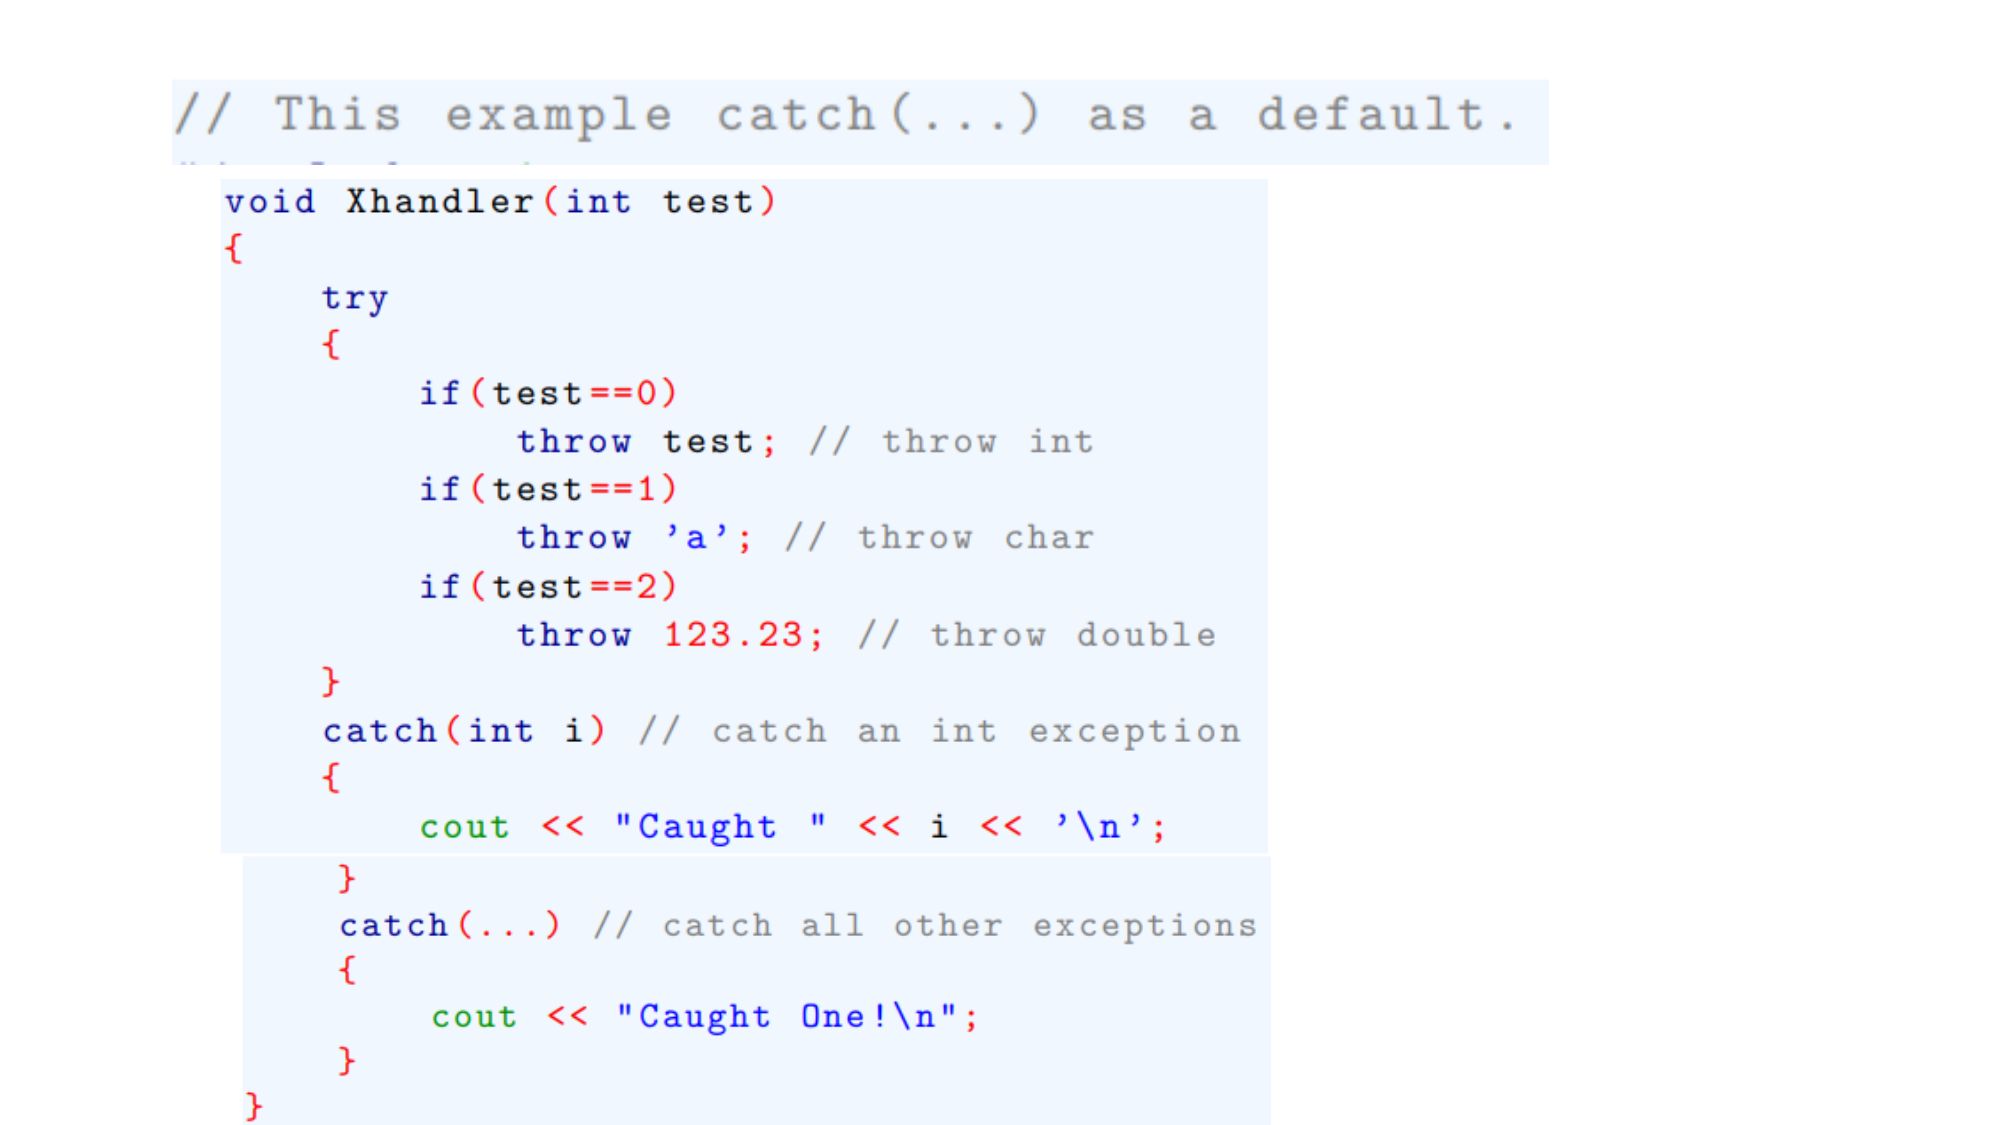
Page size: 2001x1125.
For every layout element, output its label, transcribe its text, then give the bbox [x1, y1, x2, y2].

picture [216, 179, 1271, 1125]
picture [172, 63, 1549, 165]
subtitle More about Exception Handling [238, 48, 1739, 1091]
